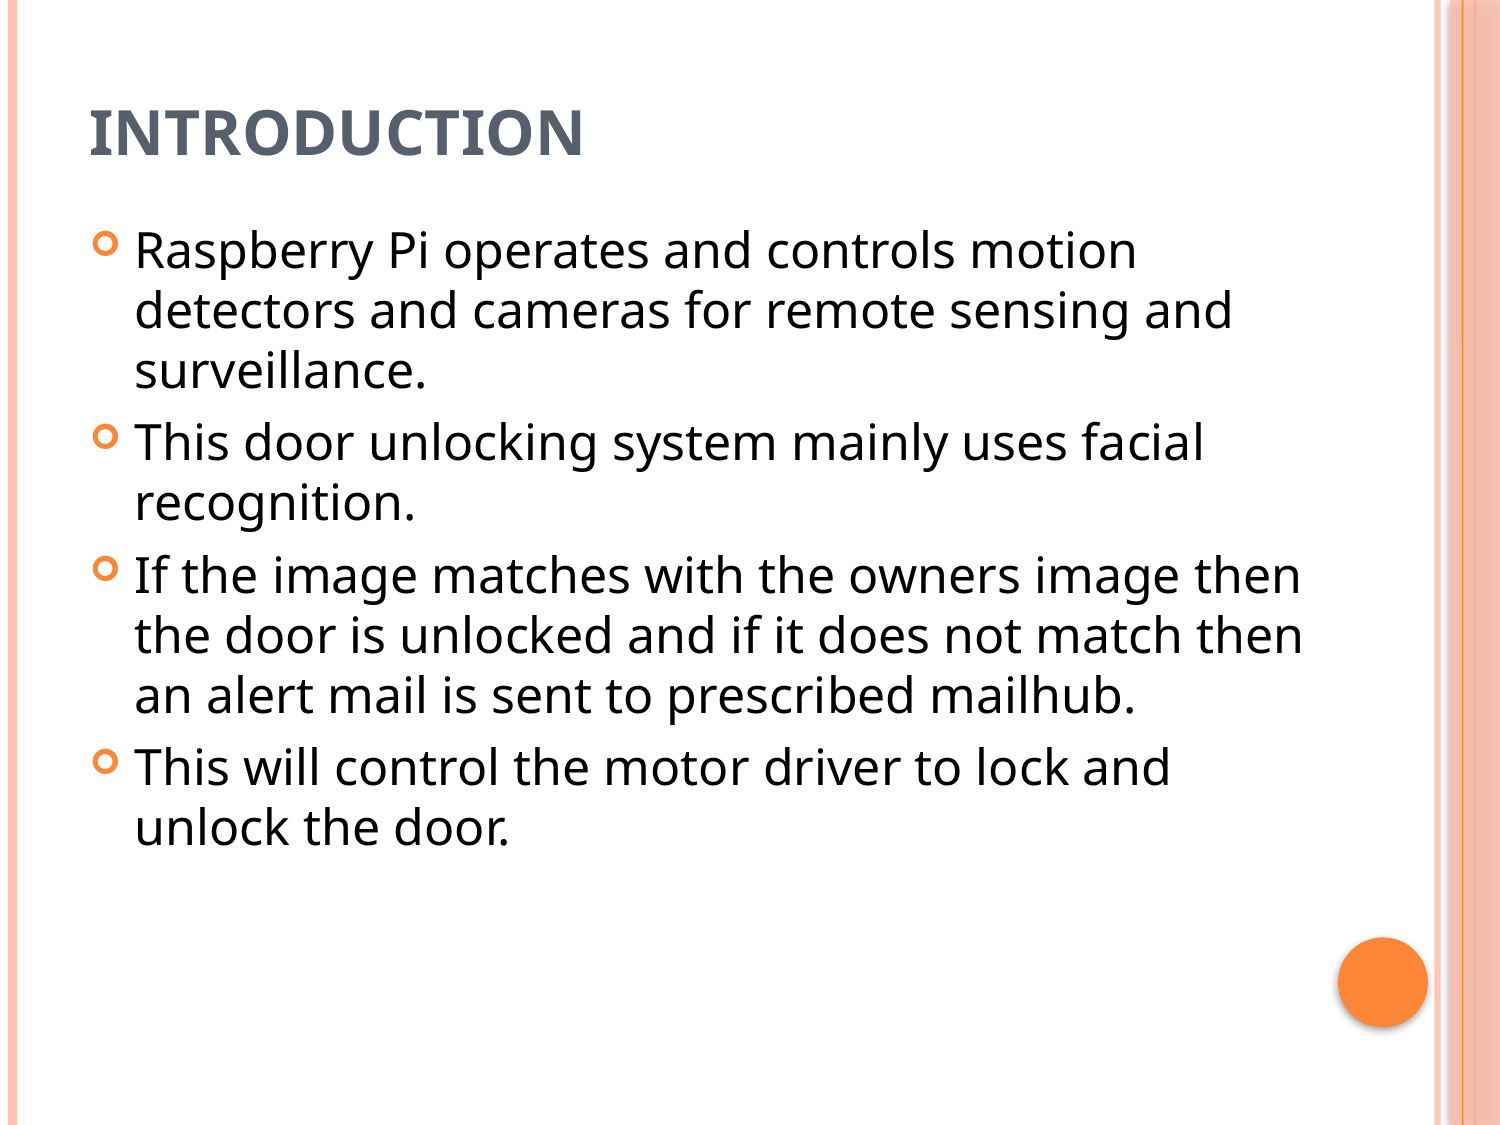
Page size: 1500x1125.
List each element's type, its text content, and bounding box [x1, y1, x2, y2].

title Introduction [75, 45, 1300, 176]
list Raspberry Pi operates and controls motion detectors and cameras for remote sensing and surveillance. This door unlocking system mainly uses facial recognition. If the image matches with the owners image then the door is unlocked and if it does not match then an alert mail is sent to prescribed mailhub. This will control the motor driver to lock and unlock the door. [75, 210, 1348, 1062]
